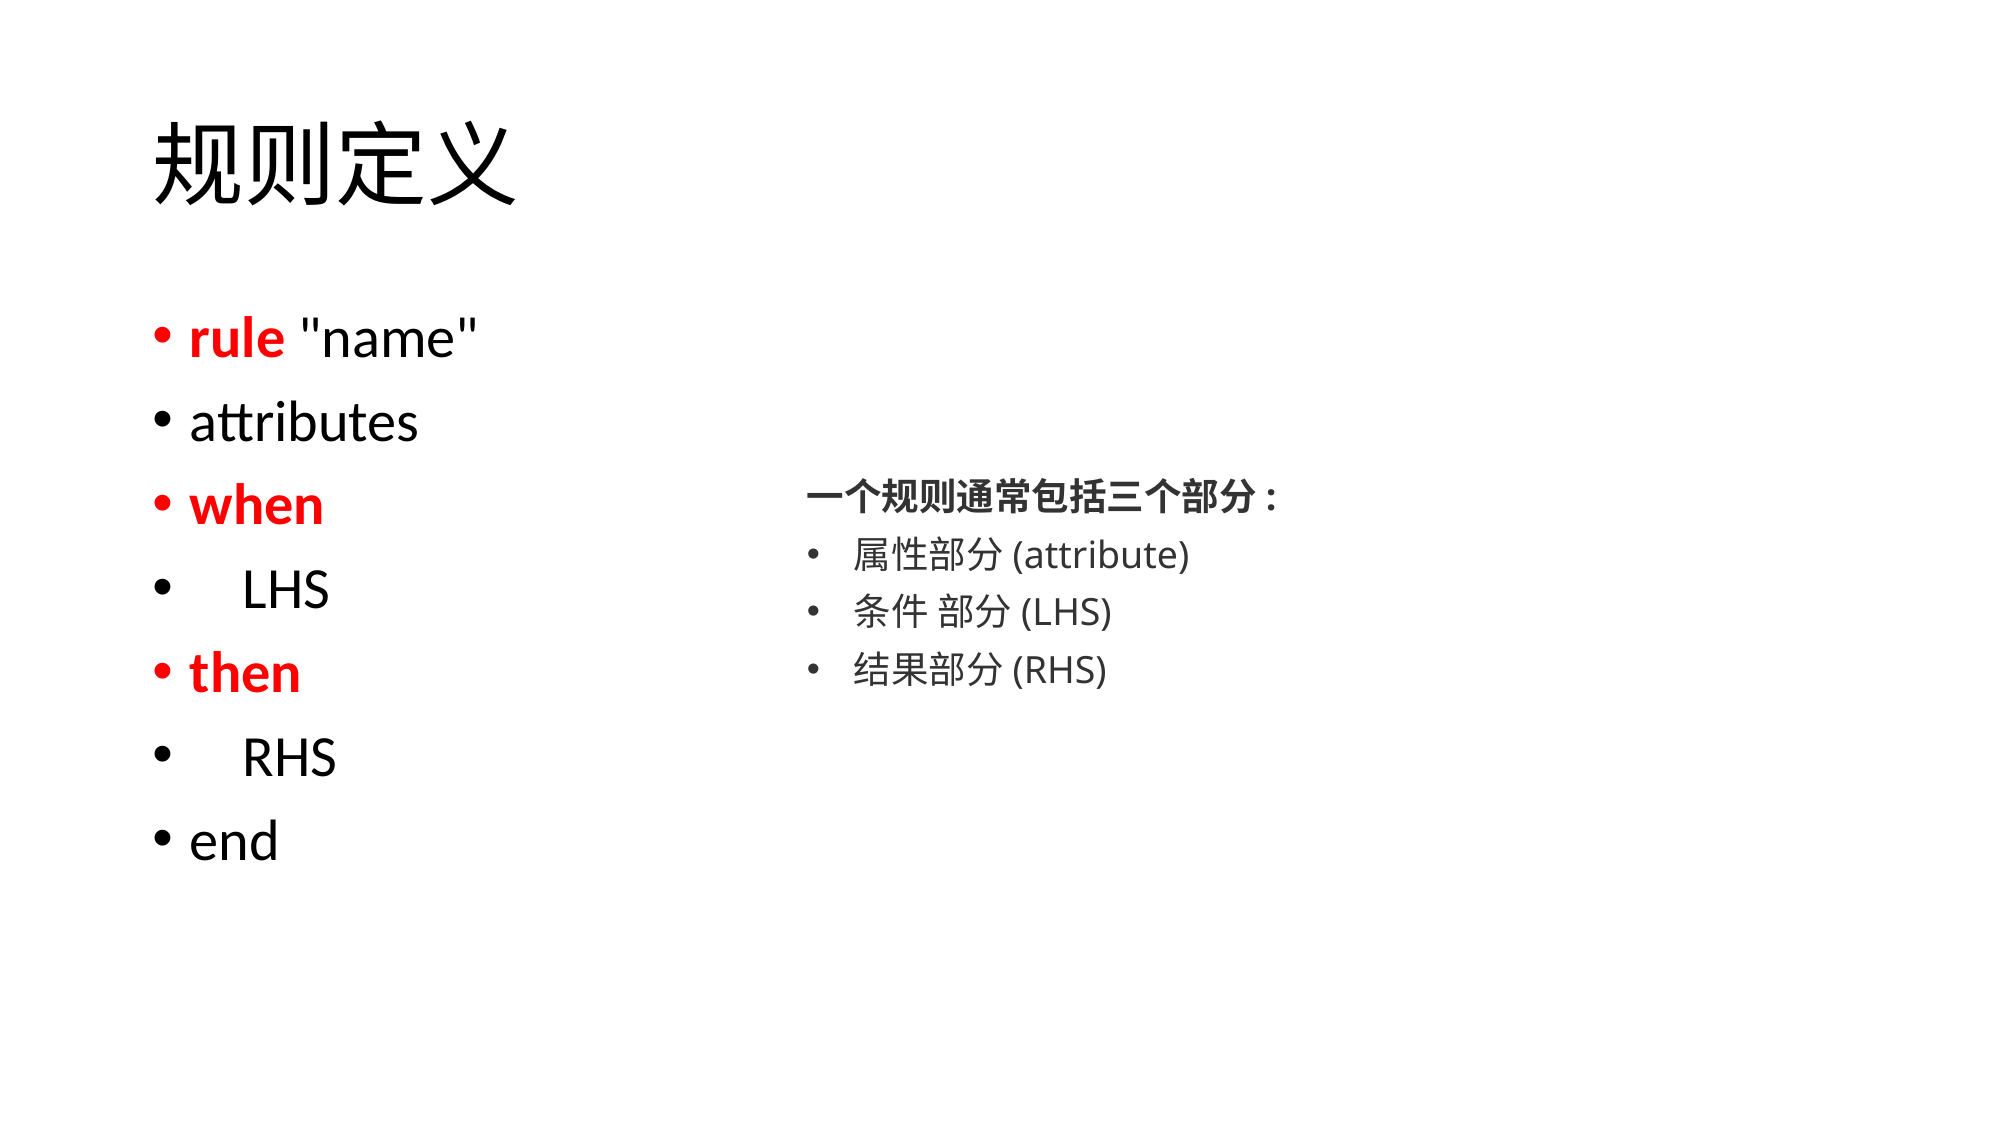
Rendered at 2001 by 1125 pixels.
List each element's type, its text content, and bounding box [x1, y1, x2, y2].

text_box 一个规则通常包括三个部分: 属性部分(attribute) 条件 部分(LHS) 结果部分(RHS) [792, 465, 1793, 698]
list rule "name" attributes when LHS then RHS end [137, 299, 1863, 1014]
title 规则定义 [137, 59, 1863, 278]
